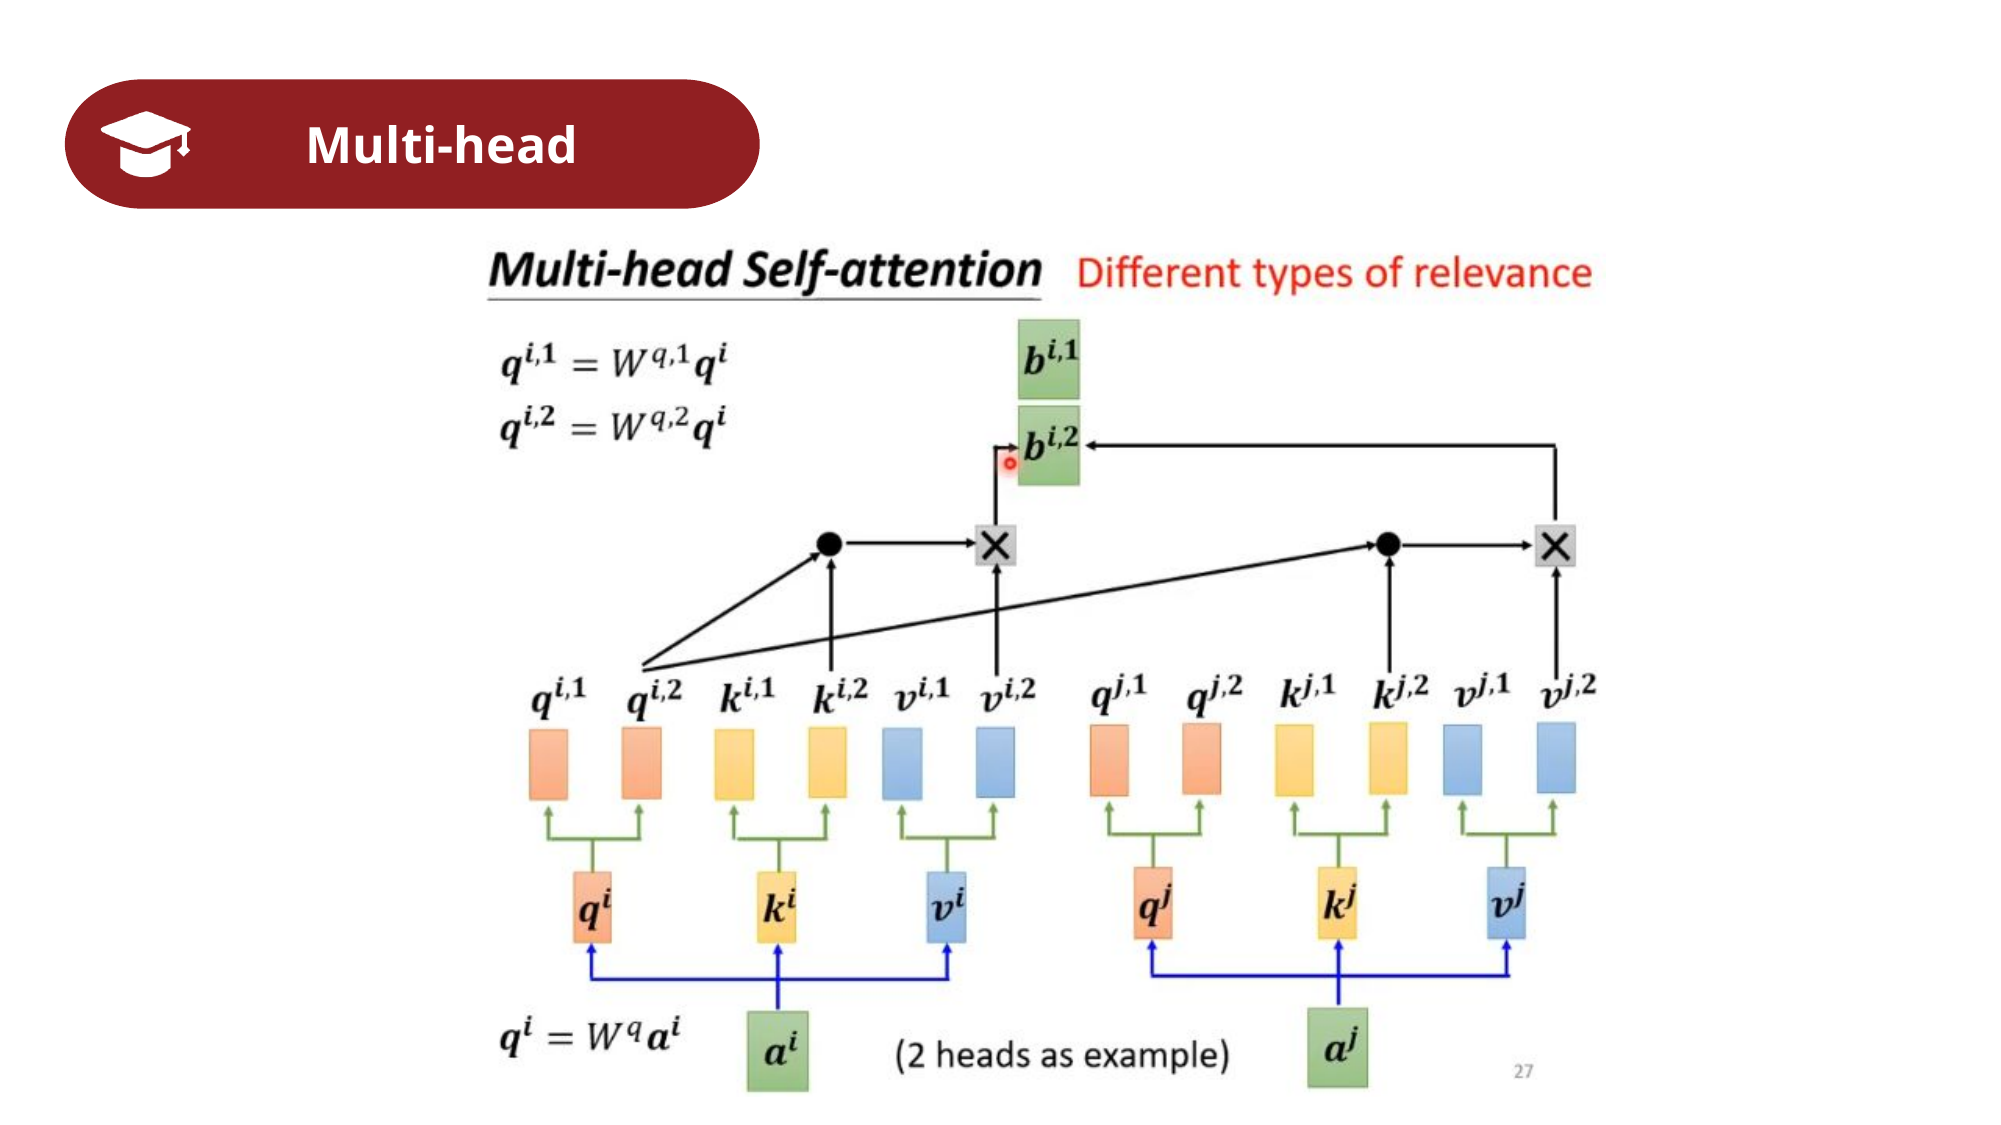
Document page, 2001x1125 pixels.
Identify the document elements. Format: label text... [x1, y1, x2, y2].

text_box Multi-head [290, 106, 594, 181]
text_box [98, 81, 758, 207]
picture [94, 93, 197, 195]
picture [462, 229, 1606, 1097]
text_box [66, 95, 94, 193]
